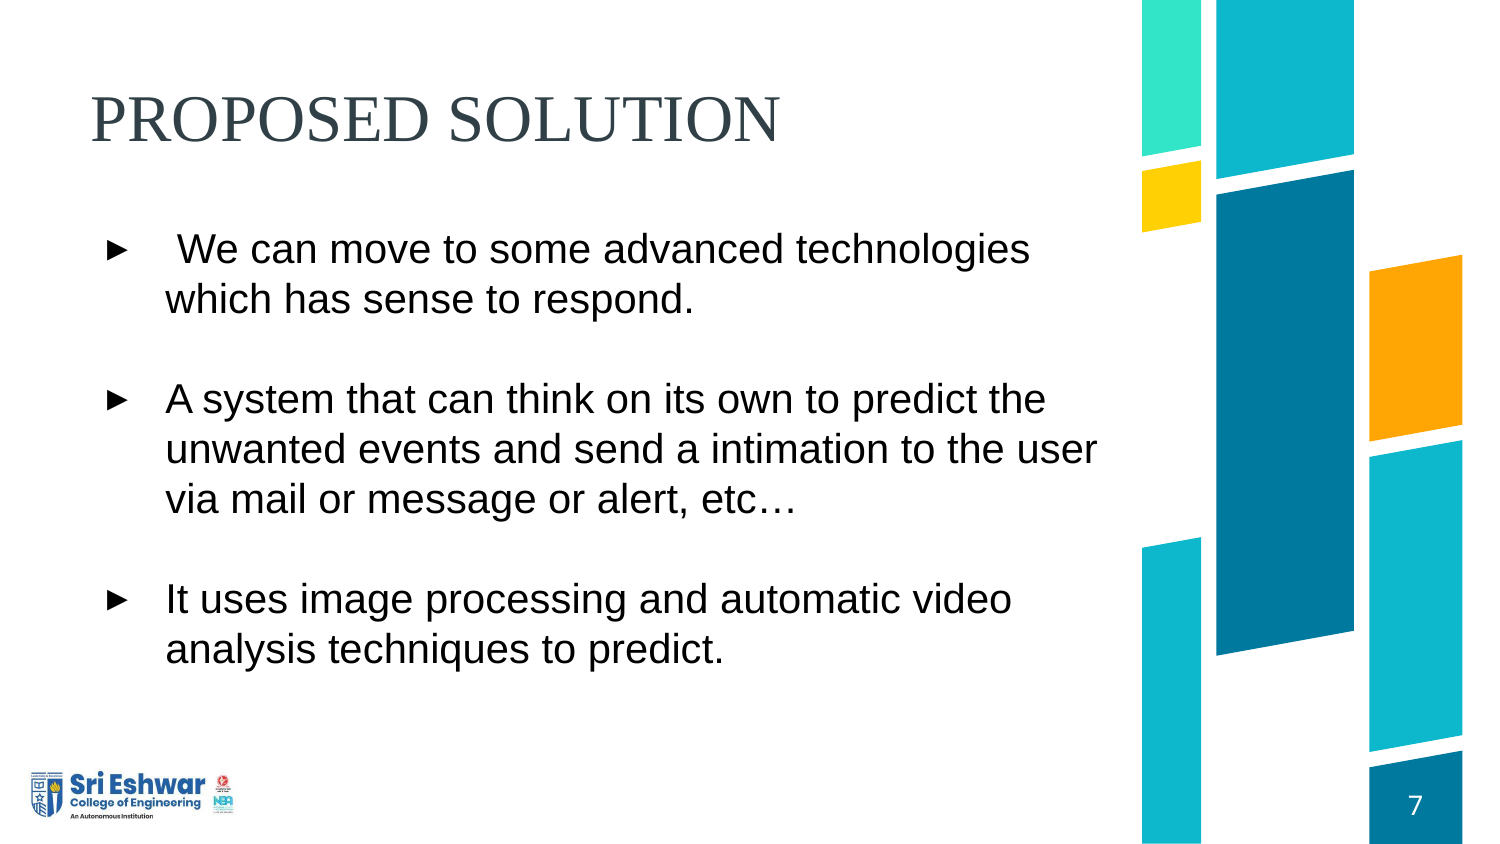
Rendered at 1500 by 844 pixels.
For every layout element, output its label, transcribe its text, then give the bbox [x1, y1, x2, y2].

list We can move to some advanced technologies which has sense to respond. A system that can think on its own to predict the unwanted events and send a intimation to the user via mail or message or alert, etc… It uses image processing and automatic video analysis techniques to predict. [90, 222, 1113, 783]
picture [24, 768, 238, 822]
title PROPOSED SOLUTION [90, 124, 1093, 190]
slide_number 7 [1369, 769, 1463, 844]
